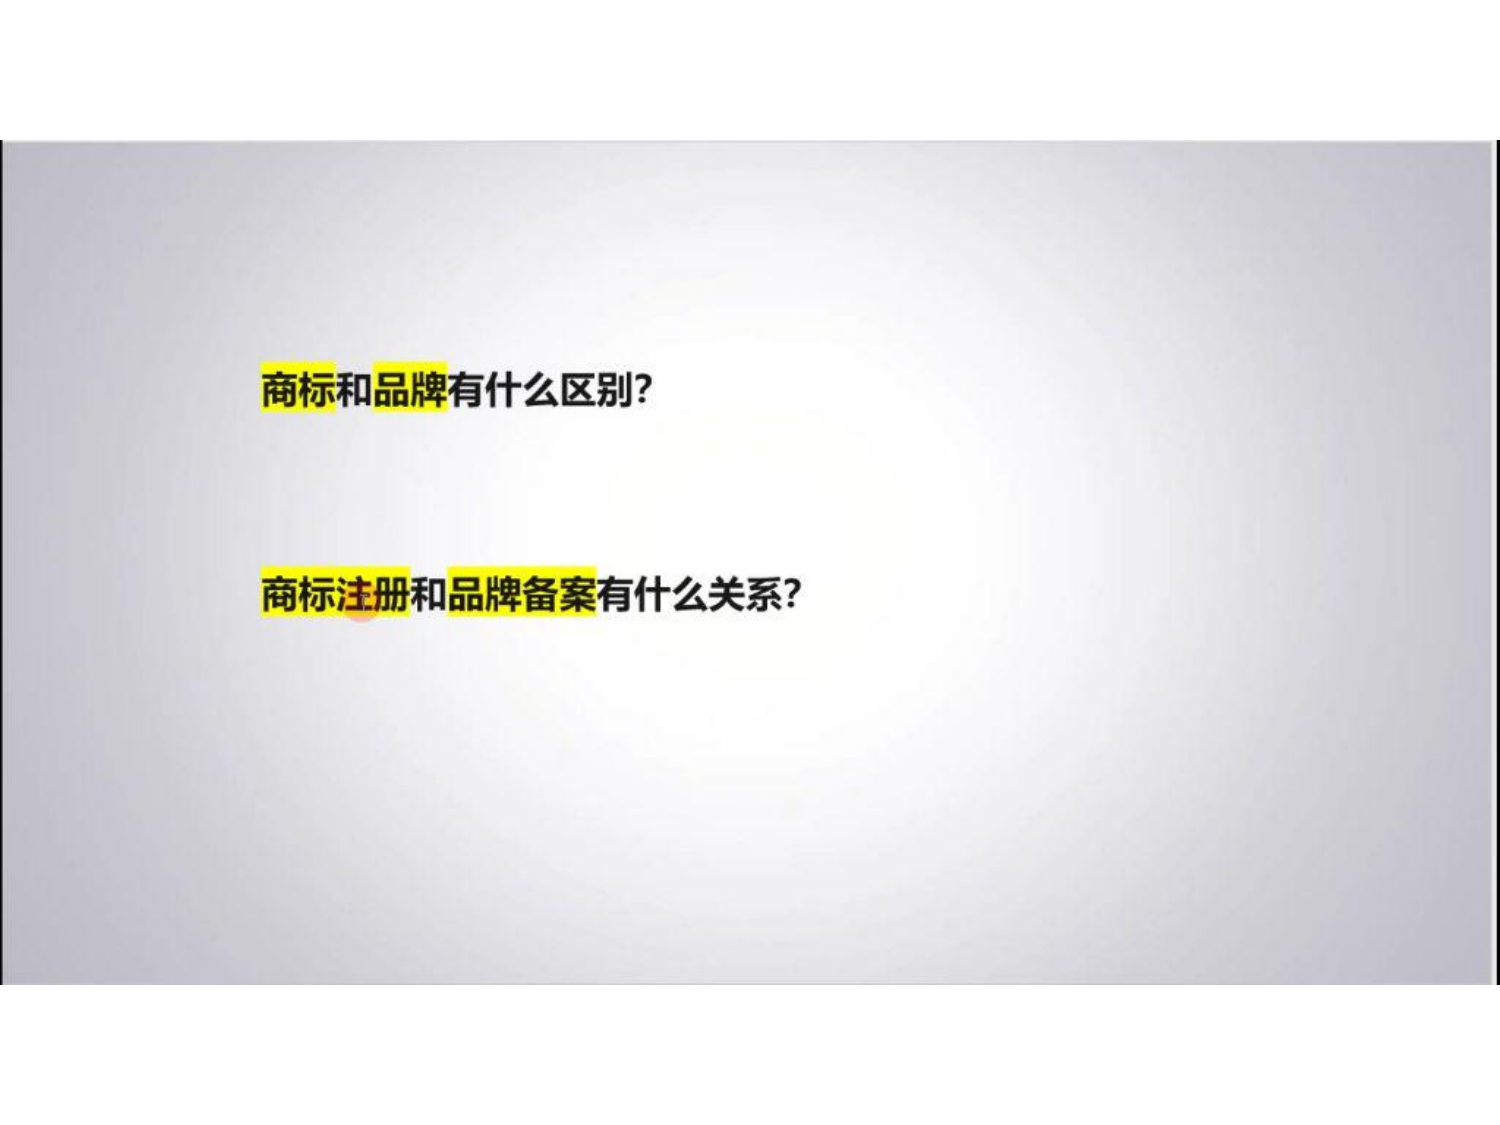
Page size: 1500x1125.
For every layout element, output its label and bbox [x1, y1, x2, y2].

picture [0, 140, 1500, 985]
